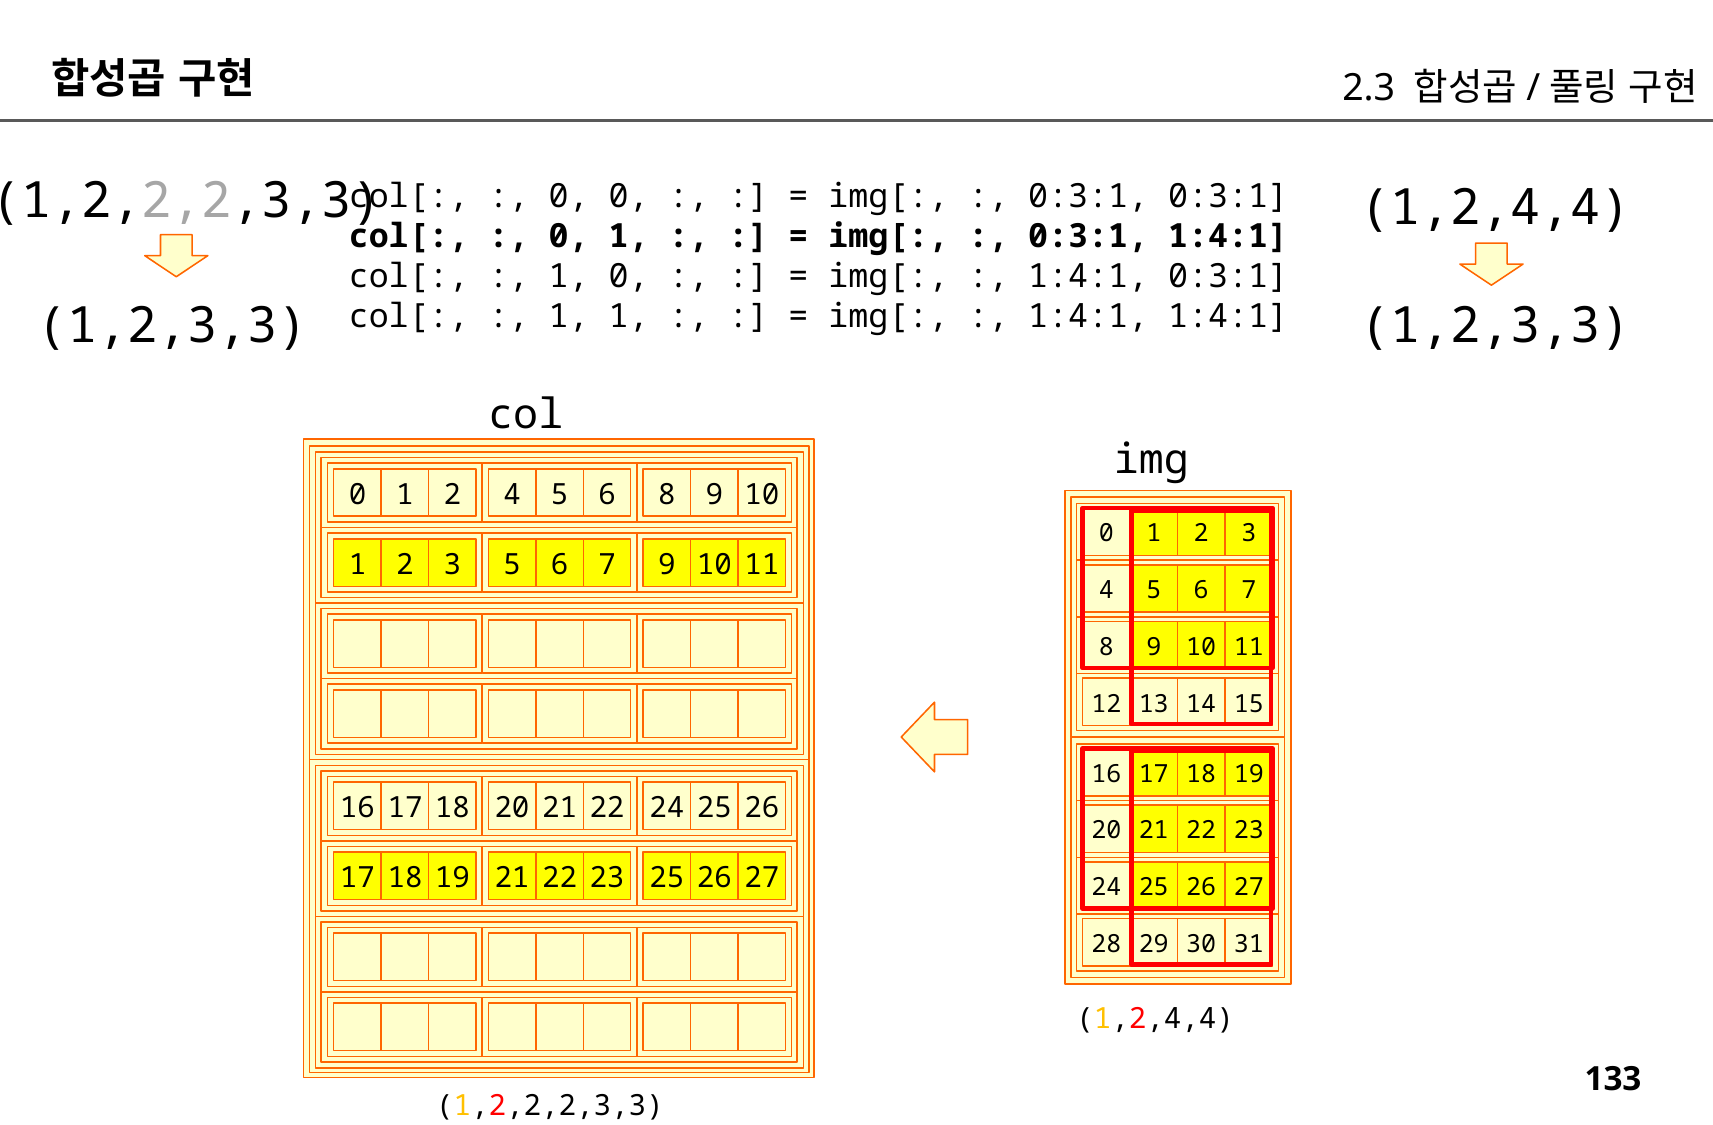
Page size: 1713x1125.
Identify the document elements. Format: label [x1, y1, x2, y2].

text_box [916, 44, 1713, 111]
text_box [11, 13, 803, 105]
text_box [1063, 424, 1293, 986]
text_box [1345, 167, 1646, 360]
text_box [899, 700, 970, 774]
text_box [302, 379, 816, 1125]
text_box [22, 285, 323, 360]
text_box [1061, 991, 1249, 1042]
text_box [0, 159, 1304, 342]
